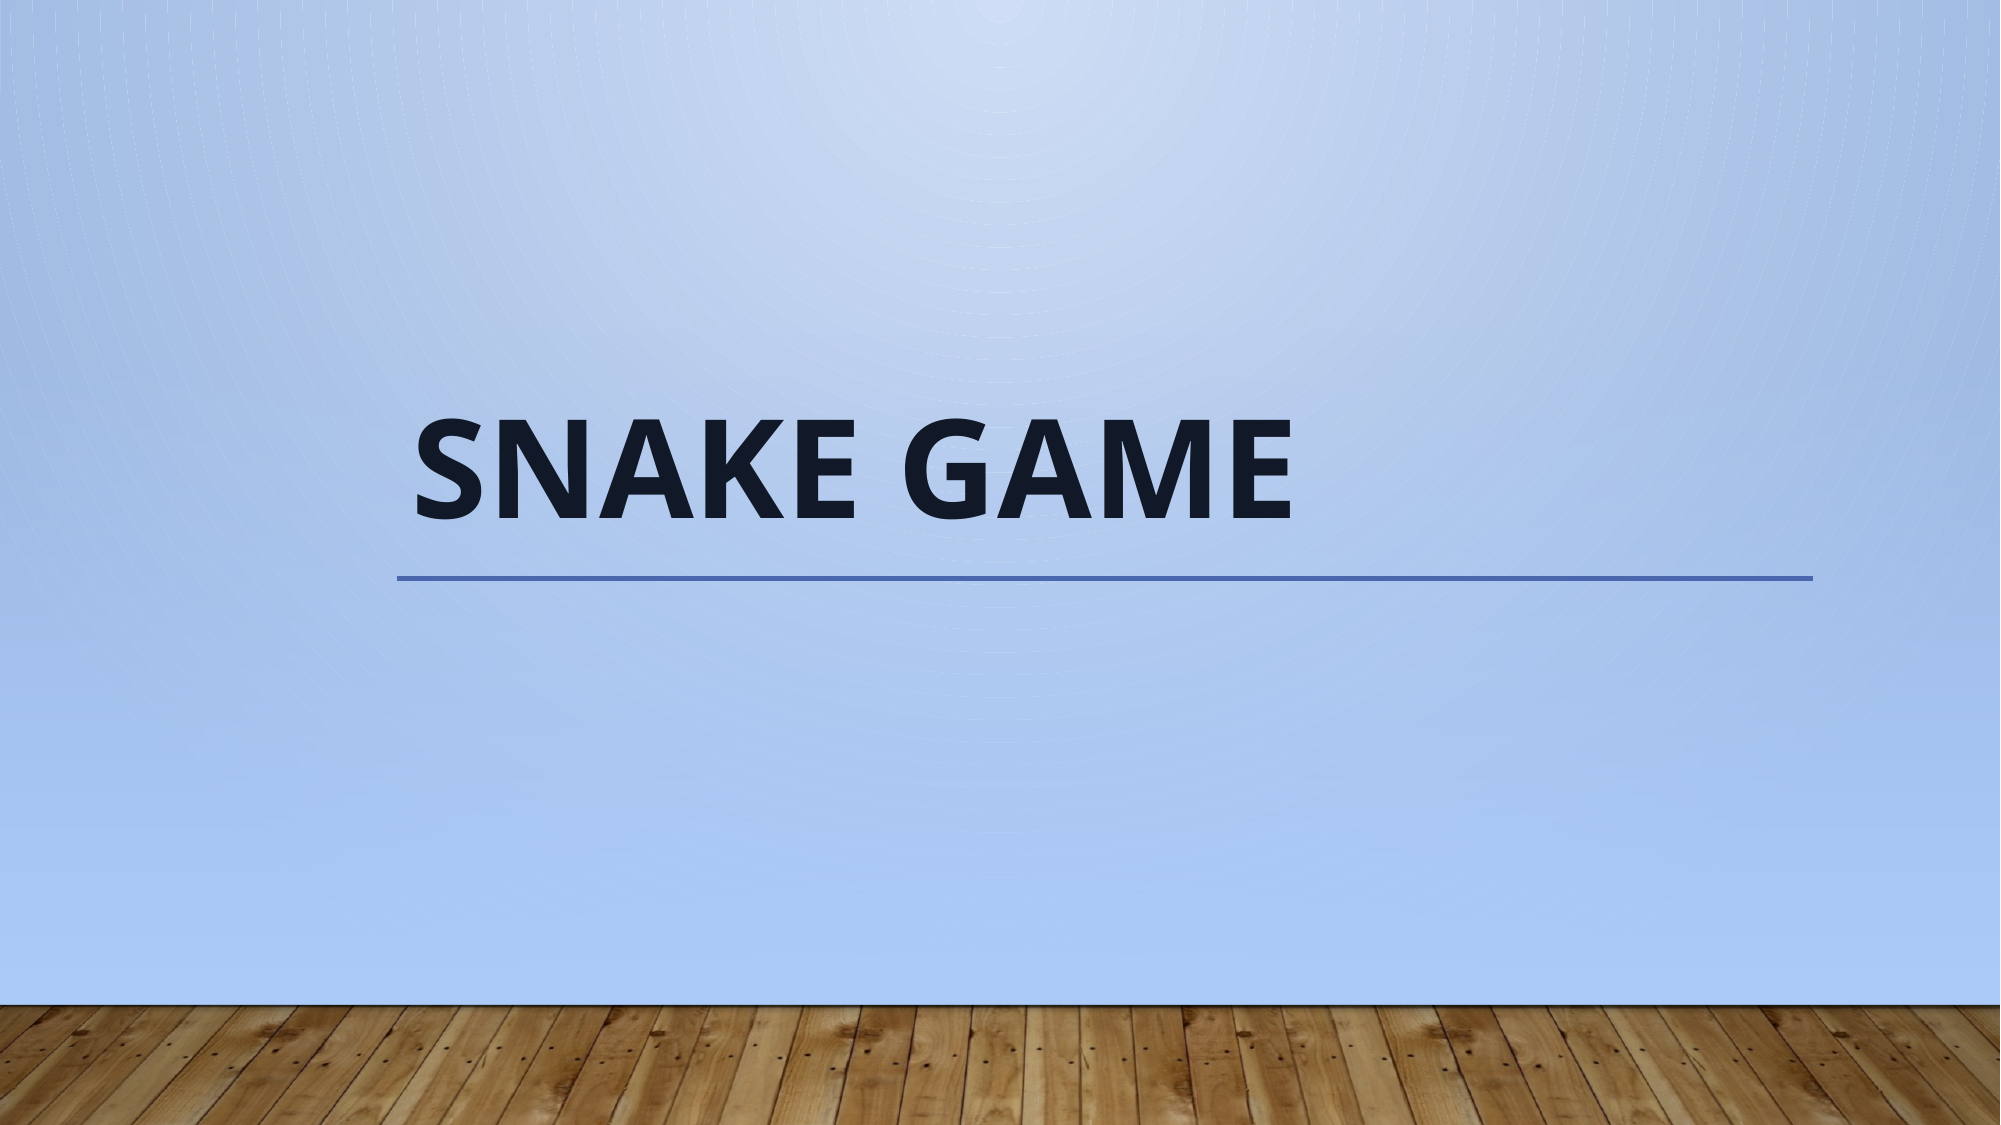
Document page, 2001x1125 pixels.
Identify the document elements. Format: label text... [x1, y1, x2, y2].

title Snake Game [396, 131, 1814, 549]
picture [0, 1005, 2000, 1125]
